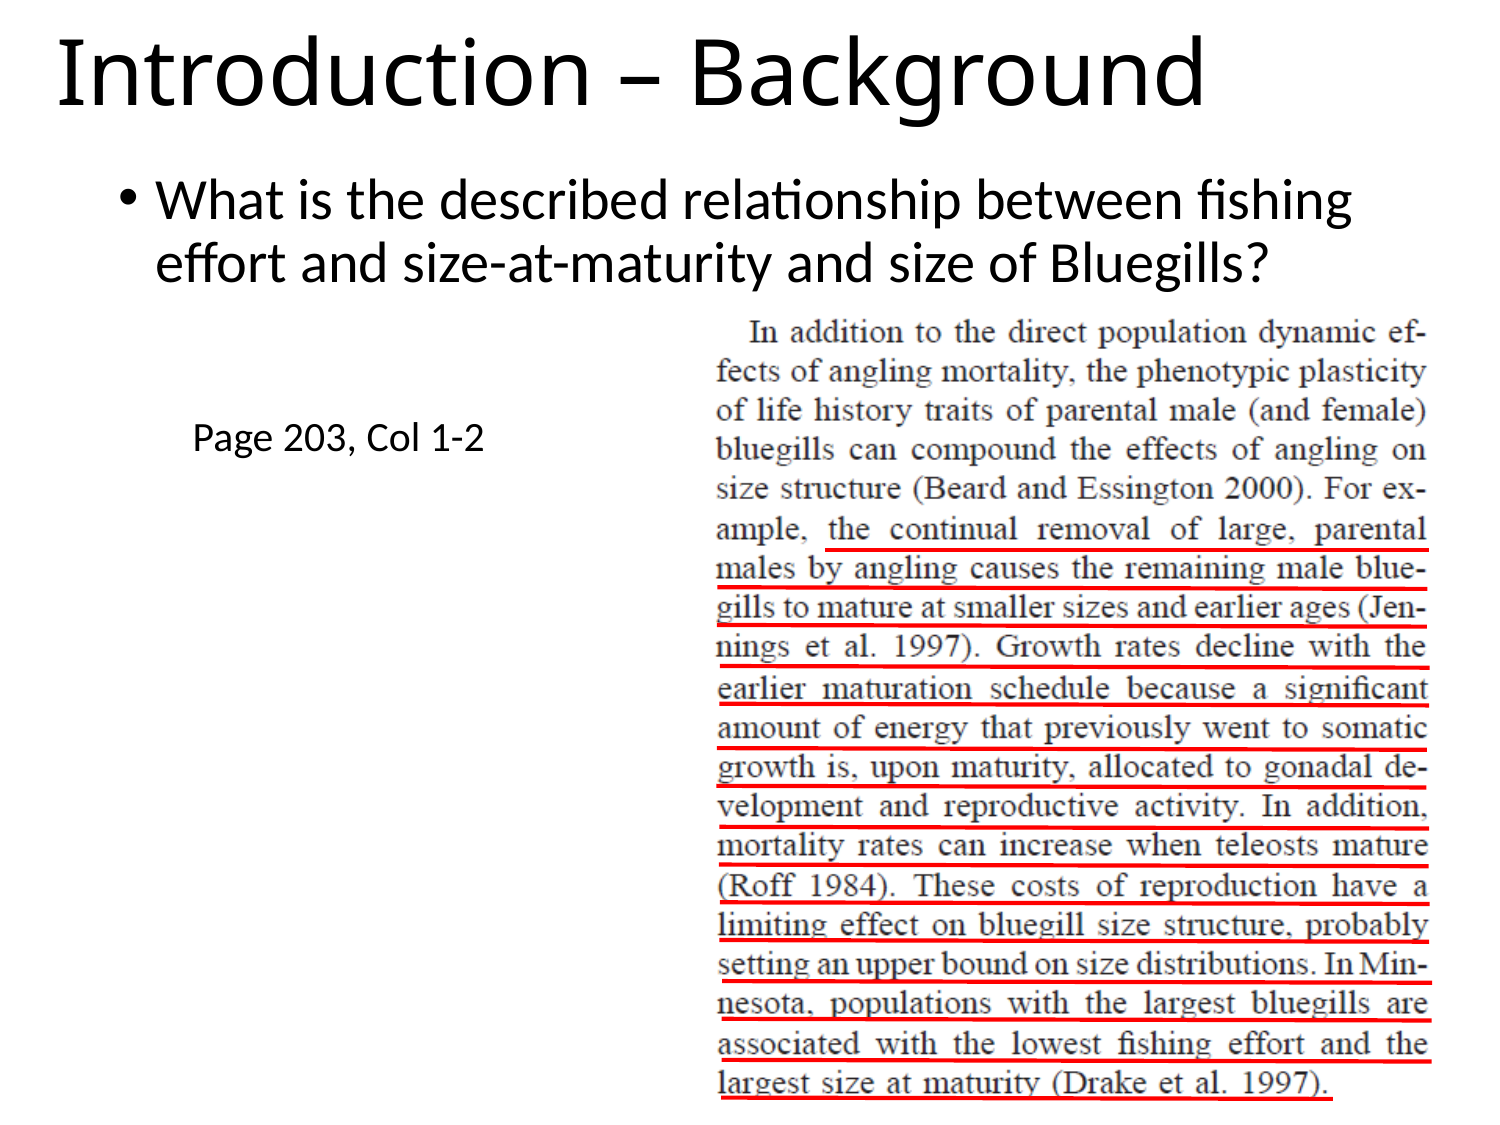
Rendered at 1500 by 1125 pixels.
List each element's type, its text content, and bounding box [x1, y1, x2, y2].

text_box Page 203, Col 1-2 [177, 401, 501, 467]
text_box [716, 549, 1433, 1099]
list What is the described relationship between fishing effort and size-at-maturity and size of Bluegills? [103, 161, 1397, 1014]
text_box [704, 313, 1444, 1103]
title Introduction – Background [41, 17, 1482, 135]
